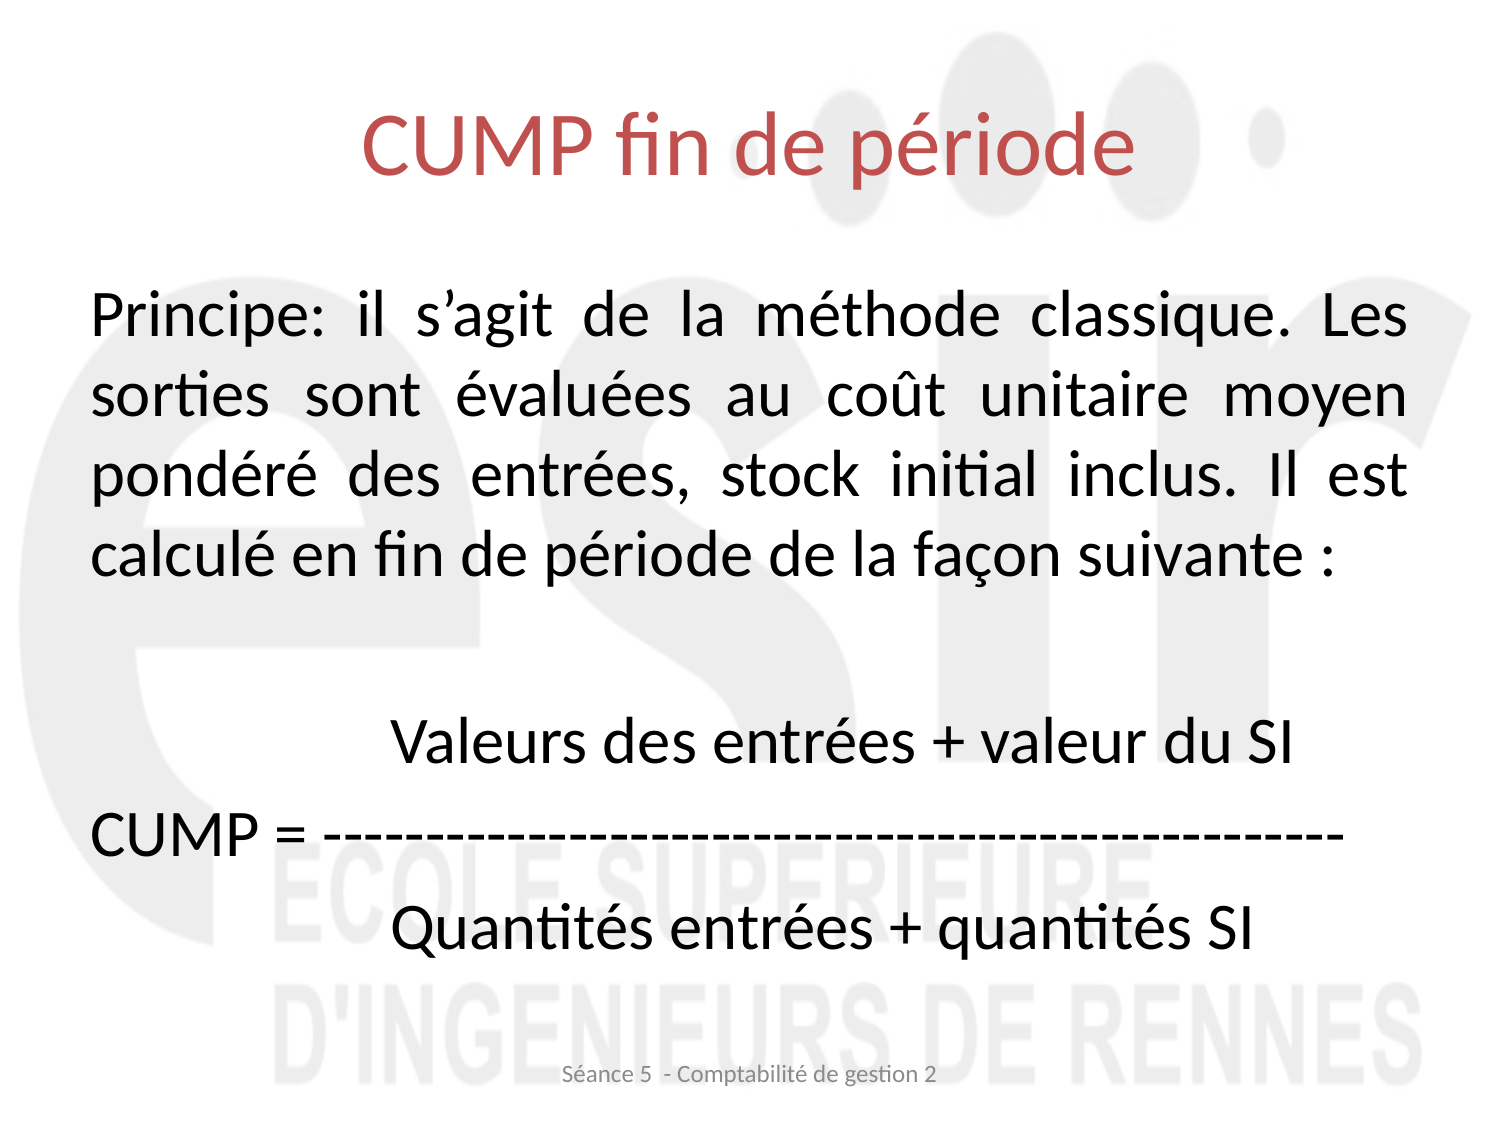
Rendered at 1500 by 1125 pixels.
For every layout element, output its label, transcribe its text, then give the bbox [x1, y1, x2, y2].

footer Séance 5 - Comptabilité de gestion 2 [512, 1042, 988, 1103]
title CUMP fin de période [75, 45, 1425, 233]
list Principe: il s’agit de la méthode classique. Les sorties sont évaluées au coût unitaire moyen pondéré des entrées, stock initial inclus. Il est calculé en fin de période de la façon suivante : Valeurs des entrées + valeur du SI CUMP = -------------------------------------------------- Quantités entrées + quantités SI [75, 262, 1425, 1005]
